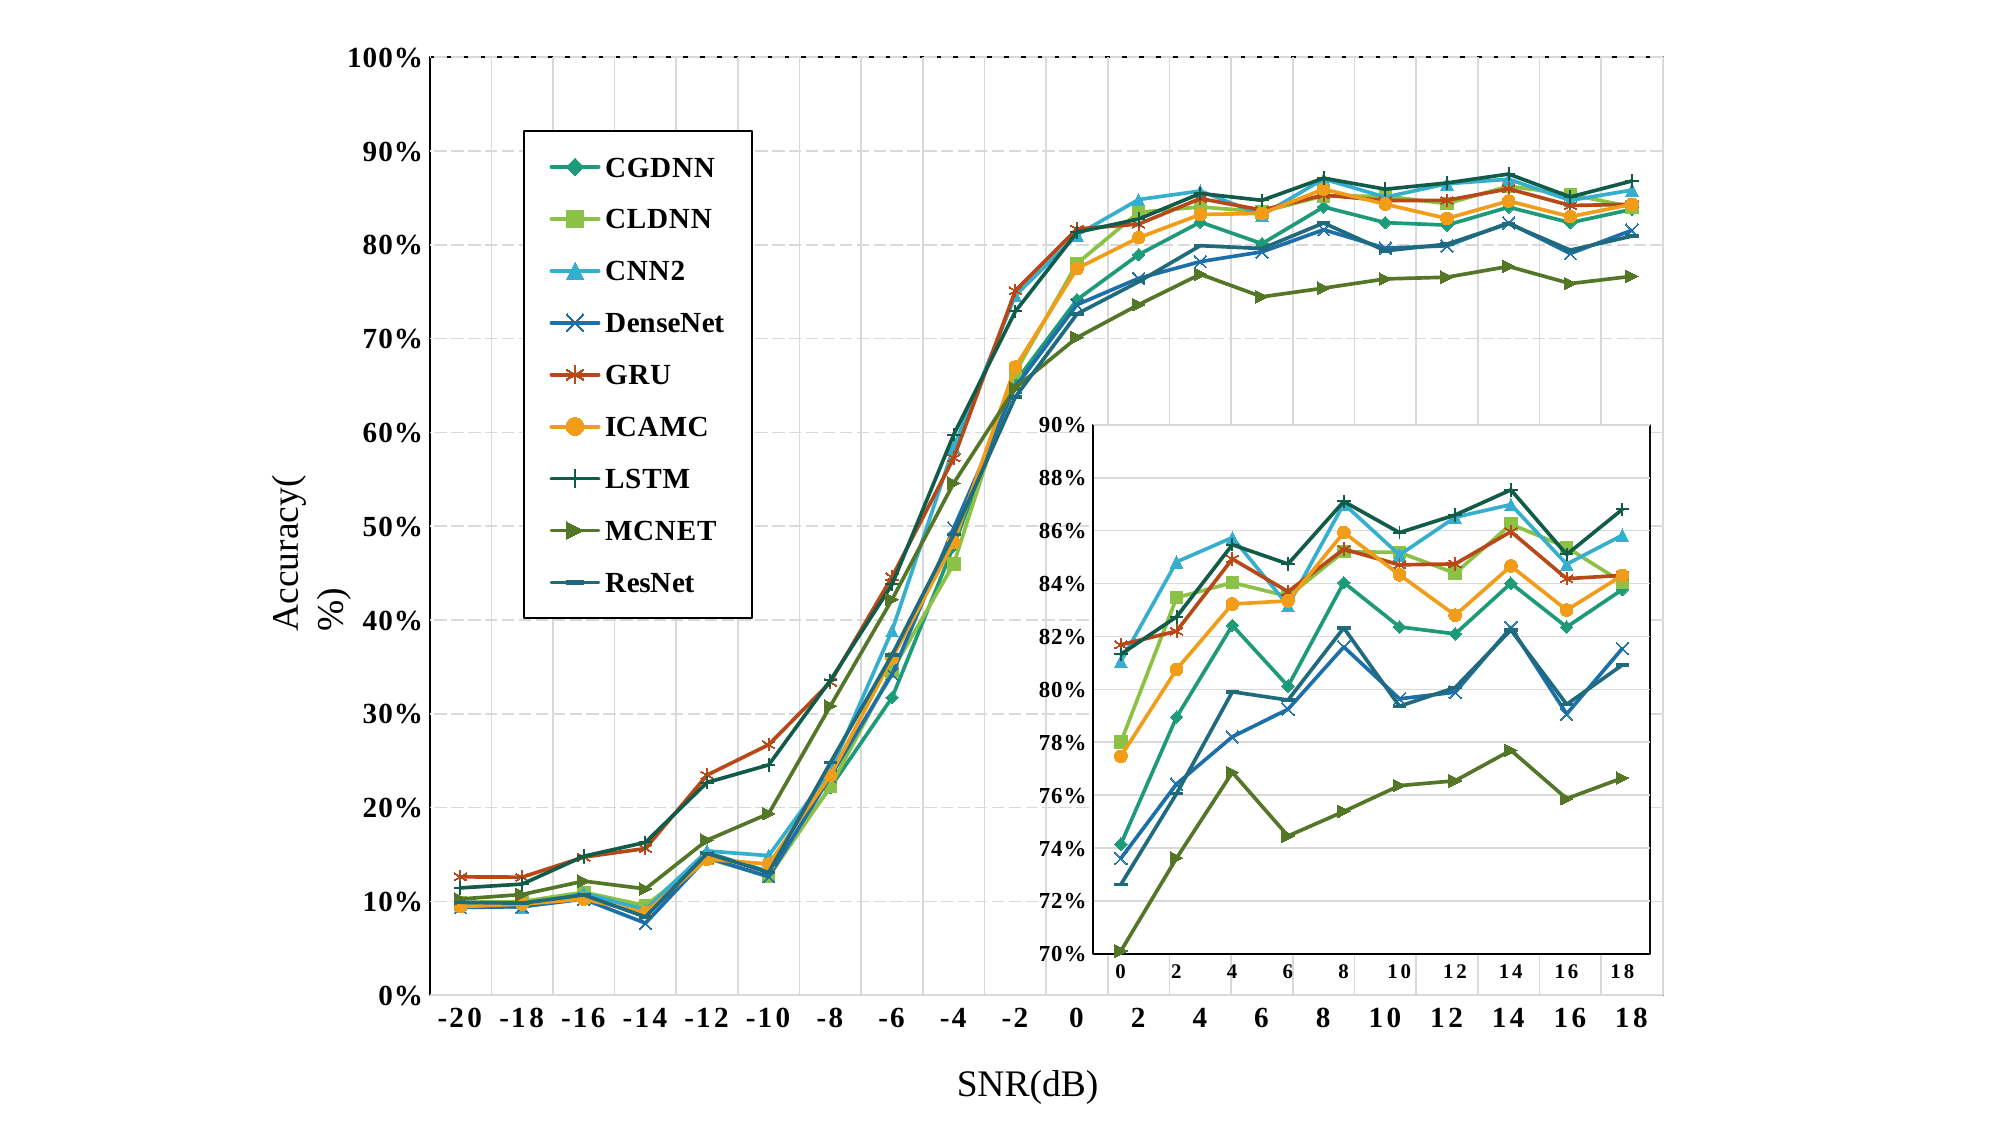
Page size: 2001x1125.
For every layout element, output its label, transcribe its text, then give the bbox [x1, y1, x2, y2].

text_box Accuracy(%) [253, 439, 328, 647]
chart [328, 0, 1672, 1108]
text_box SNR(dB) [942, 1108, 1216, 1112]
